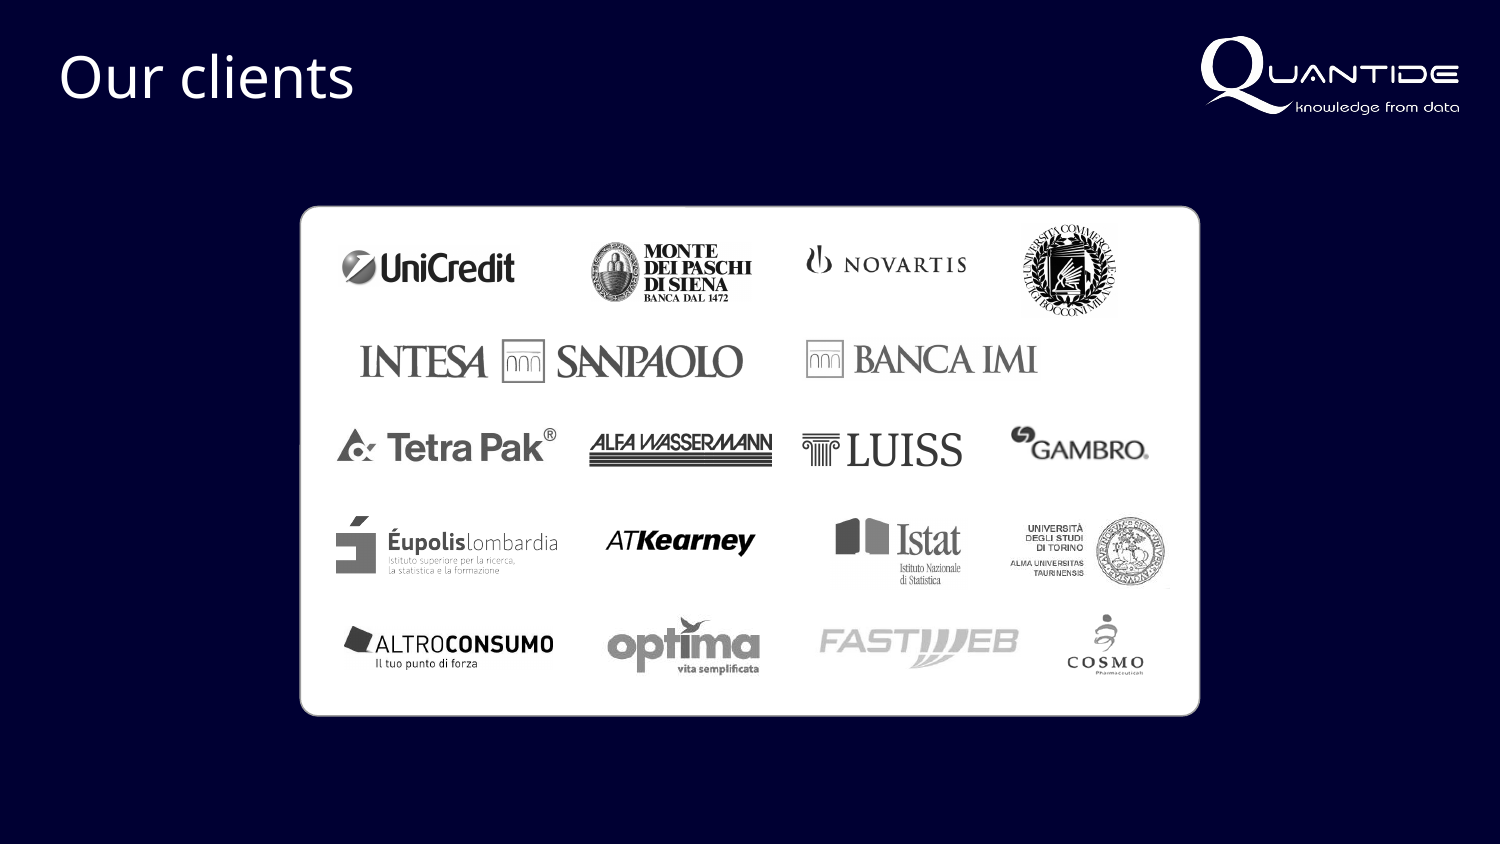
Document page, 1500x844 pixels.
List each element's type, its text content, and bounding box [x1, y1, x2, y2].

picture [1201, 35, 1460, 115]
title Our clients [44, 41, 714, 109]
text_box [300, 206, 1200, 717]
